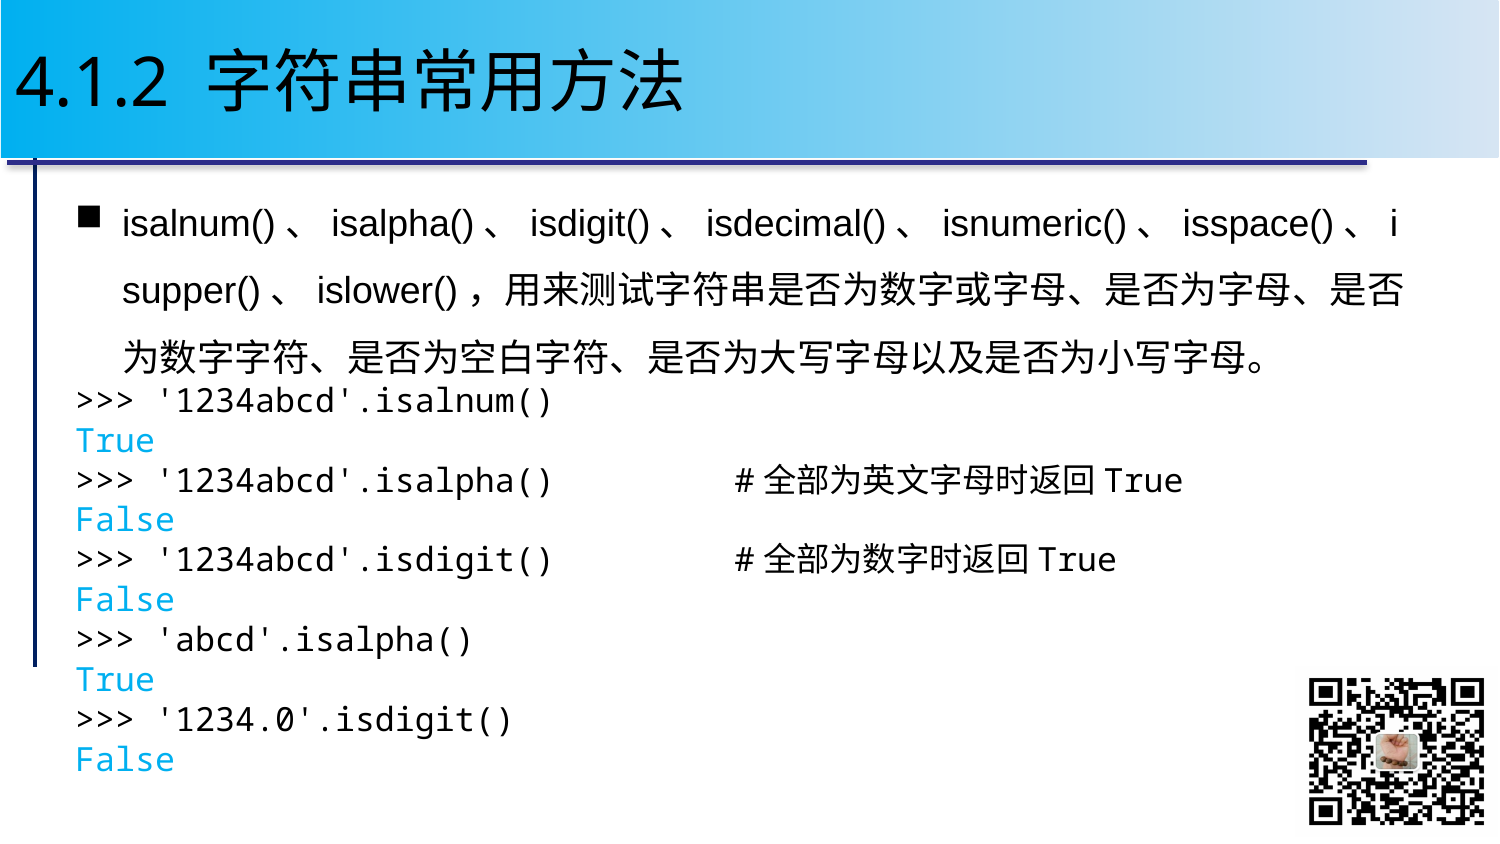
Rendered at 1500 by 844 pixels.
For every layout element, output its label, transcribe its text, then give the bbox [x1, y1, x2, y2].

picture [1295, 666, 1498, 837]
title 4.1.2 字符串常用方法 [0, 0, 1499, 158]
list isalnum()、isalpha()、isdigit()、isdecimal()、isnumeric()、isspace()、isupper()、islower()，用来测试字符串是否为数字或字母、是否为字母、是否为数字字符、是否为空白字符、是否为大写字母以及是否为小写字母。 >>> '1234abcd'.isalnum() True >>> '1234abcd'.isalpha() #全部为英文字母时返回True False >>> '1234abcd'.isdigit() #全部为数字时返回True False >>> 'abcd'.isalpha() True >>> '1234.0'.isdigit() False [60, 168, 1426, 727]
slide_number [1074, 768, 1425, 828]
